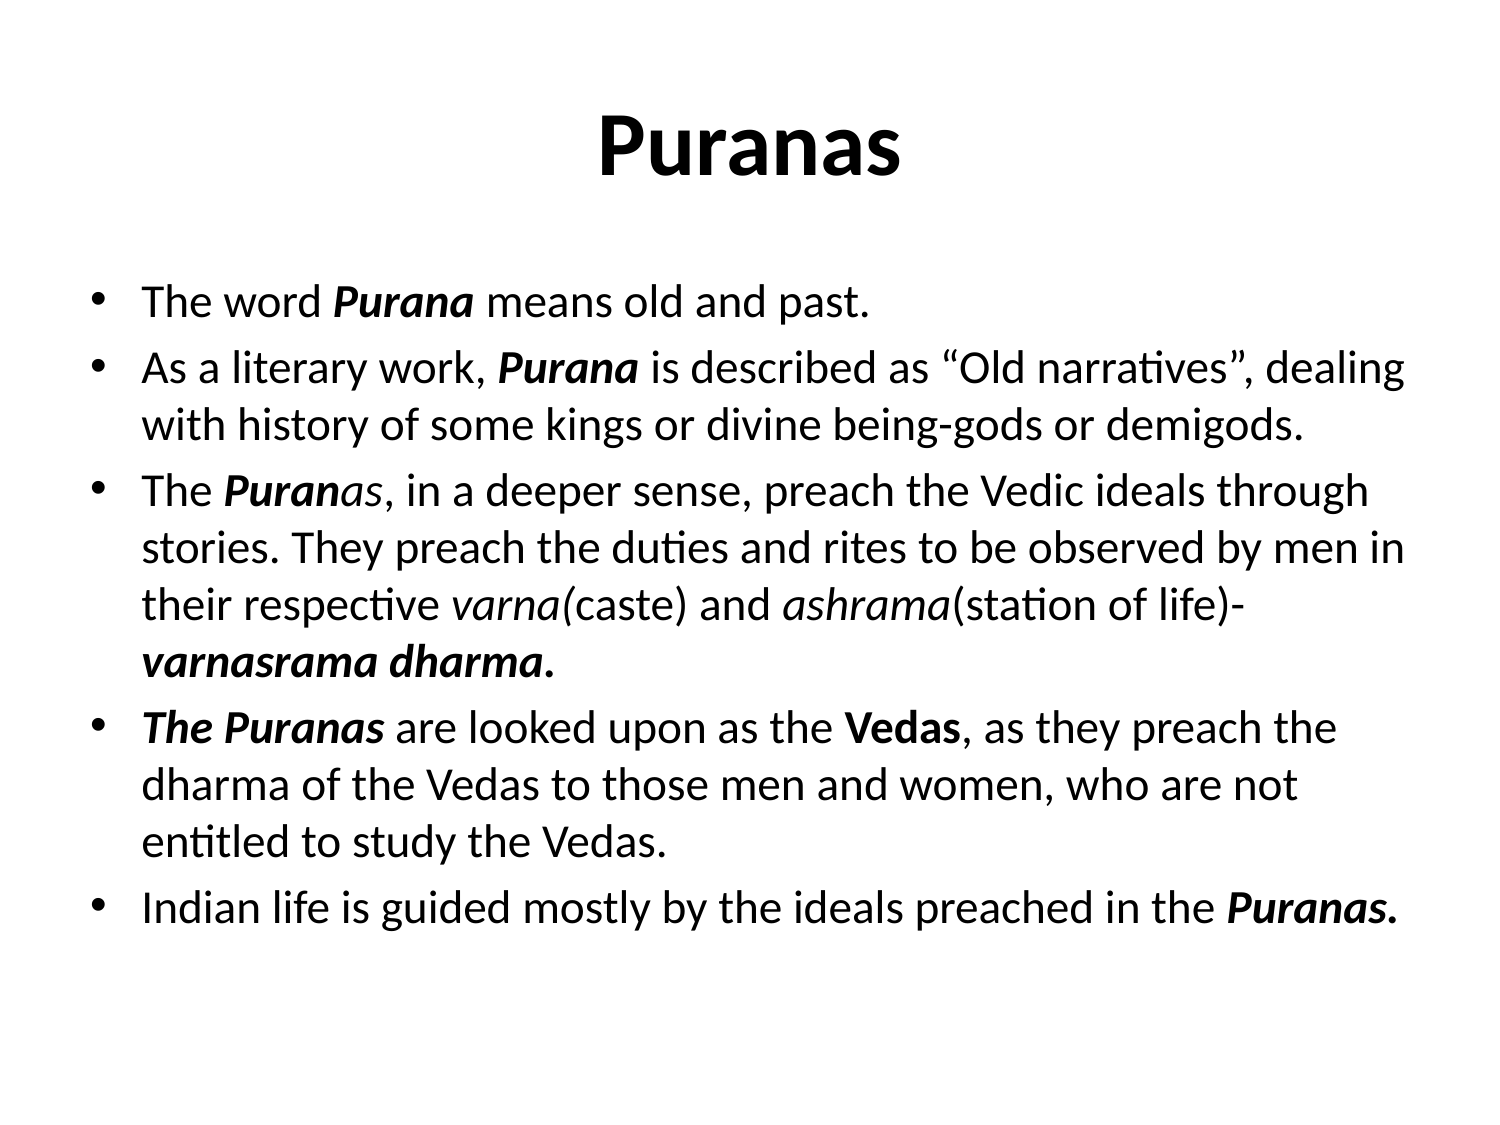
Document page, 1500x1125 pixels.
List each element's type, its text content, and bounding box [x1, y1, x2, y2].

list The word Purana means old and past. As a literary work, Purana is described as “Old narratives”, dealing with history of some kings or divine being-gods or demigods. The Puranas, in a deeper sense, preach the Vedic ideals through stories. They preach the duties and rites to be observed by men in their respective varna(caste) and ashrama(station of life)-varnasrama dharma. The Puranas are looked upon as the Vedas, as they preach the dharma of the Vedas to those men and women, who are not entitled to study the Vedas. Indian life is guided mostly by the ideals preached in the Puranas. [75, 262, 1425, 1005]
title Puranas [75, 45, 1425, 233]
